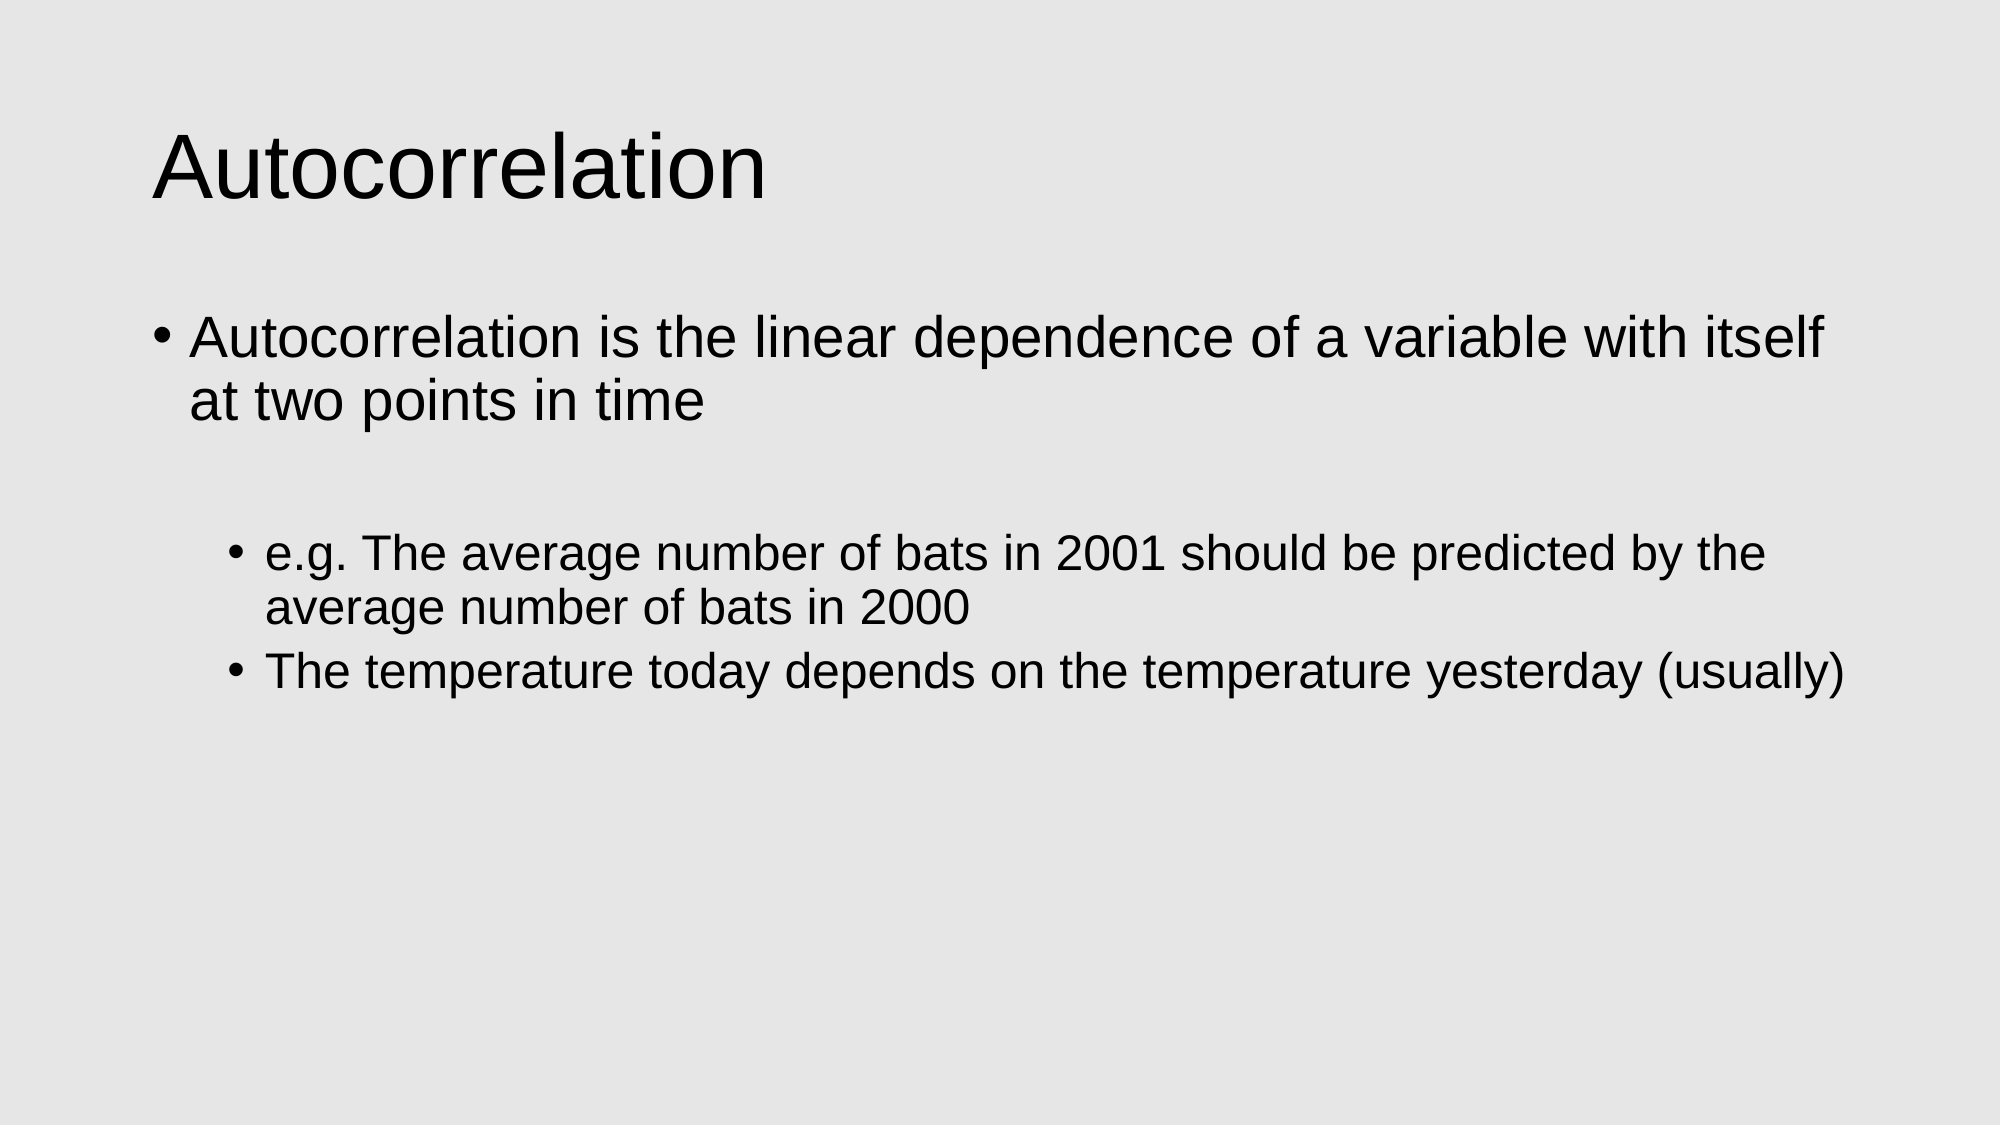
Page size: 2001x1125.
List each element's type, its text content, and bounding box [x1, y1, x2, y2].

title Autocorrelation [137, 59, 1863, 278]
list Autocorrelation is the linear dependence of a variable with itself at two points in time e.g. The average number of bats in 2001 should be predicted by the average number of bats in 2000 The temperature today depends on the temperature yesterday (usually) [137, 299, 1863, 1014]
